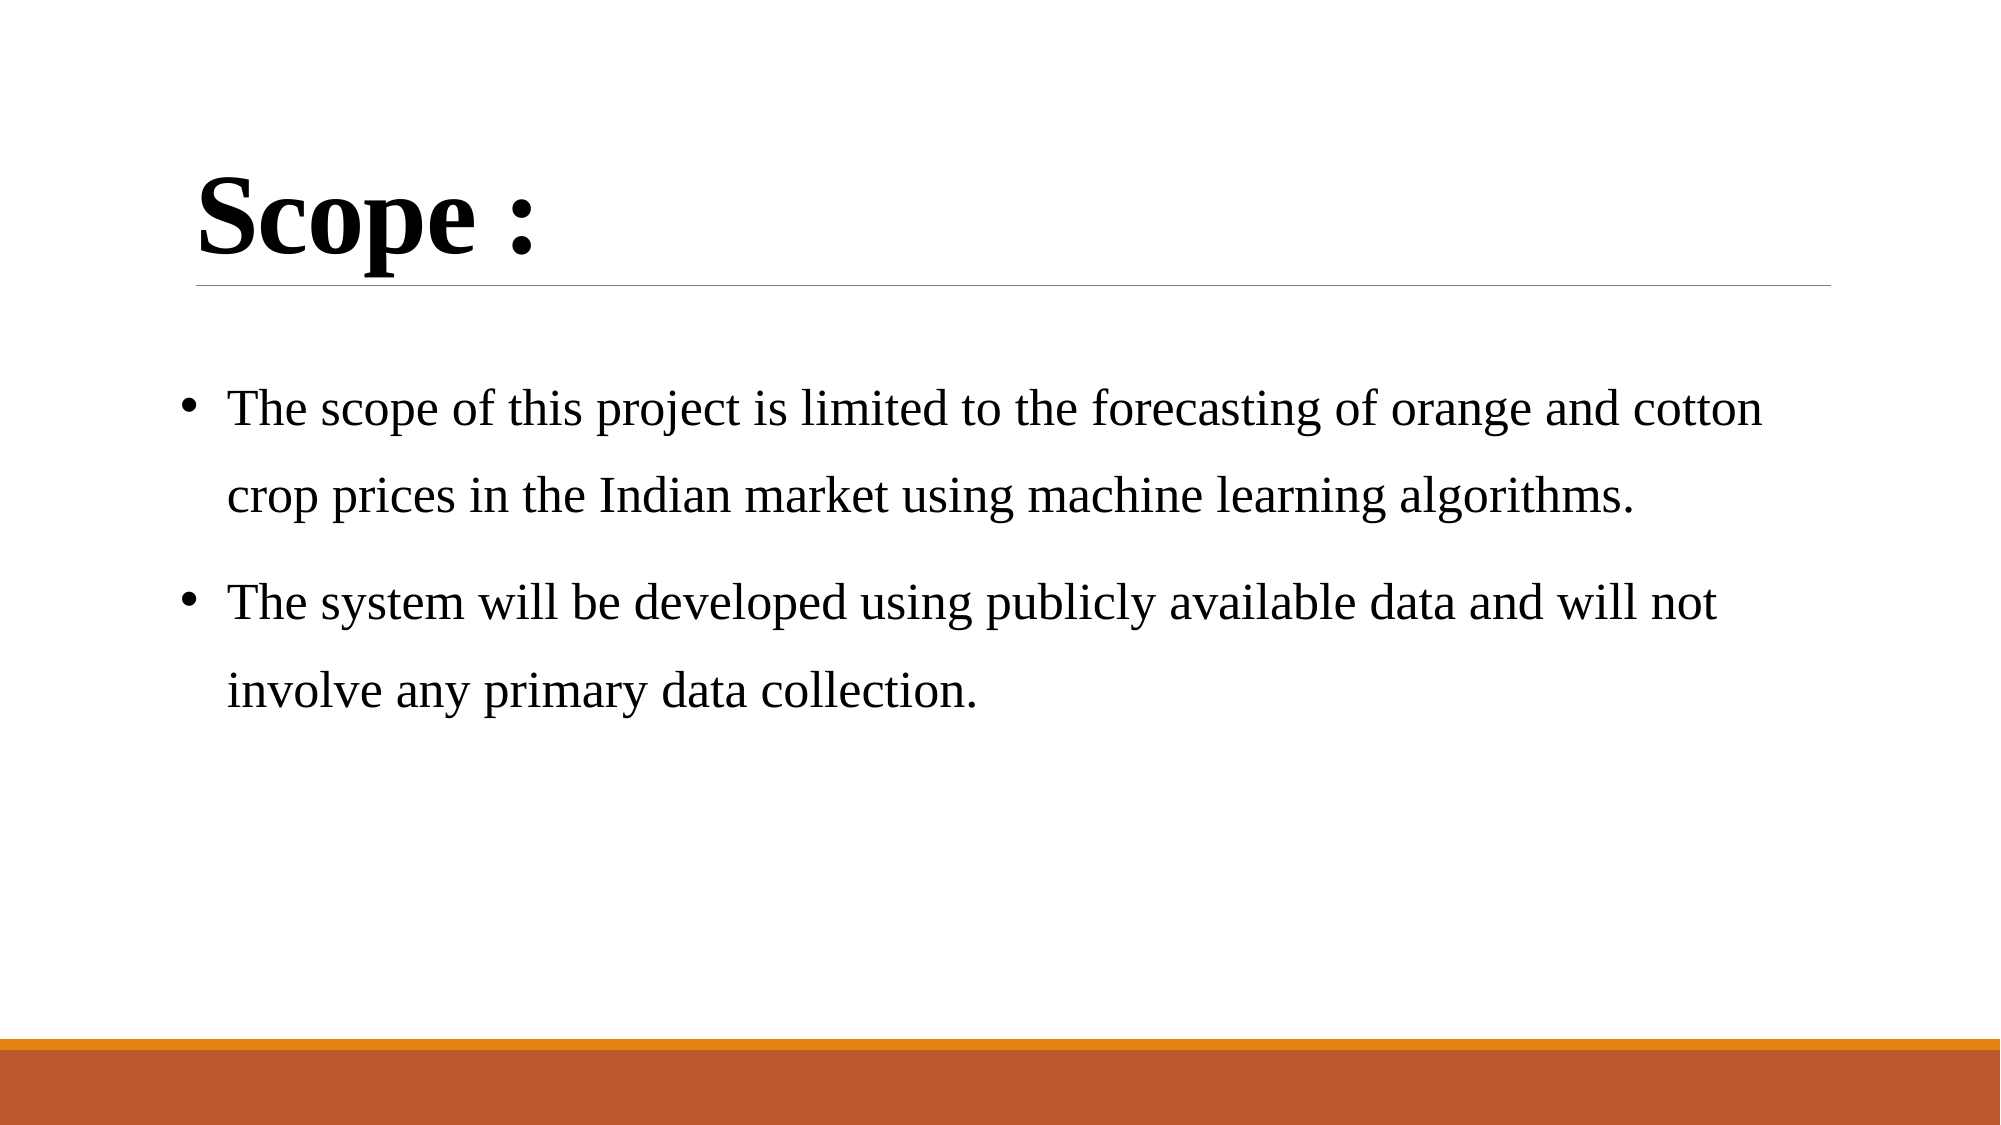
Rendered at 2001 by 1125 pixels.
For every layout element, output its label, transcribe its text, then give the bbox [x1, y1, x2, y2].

title Scope : [180, 47, 1830, 285]
list The scope of this project is limited to the forecasting of orange and cotton crop prices in the Indian market using machine learning algorithms. The system will be developed using publicly available data and will not involve any primary data collection. [180, 341, 1830, 963]
